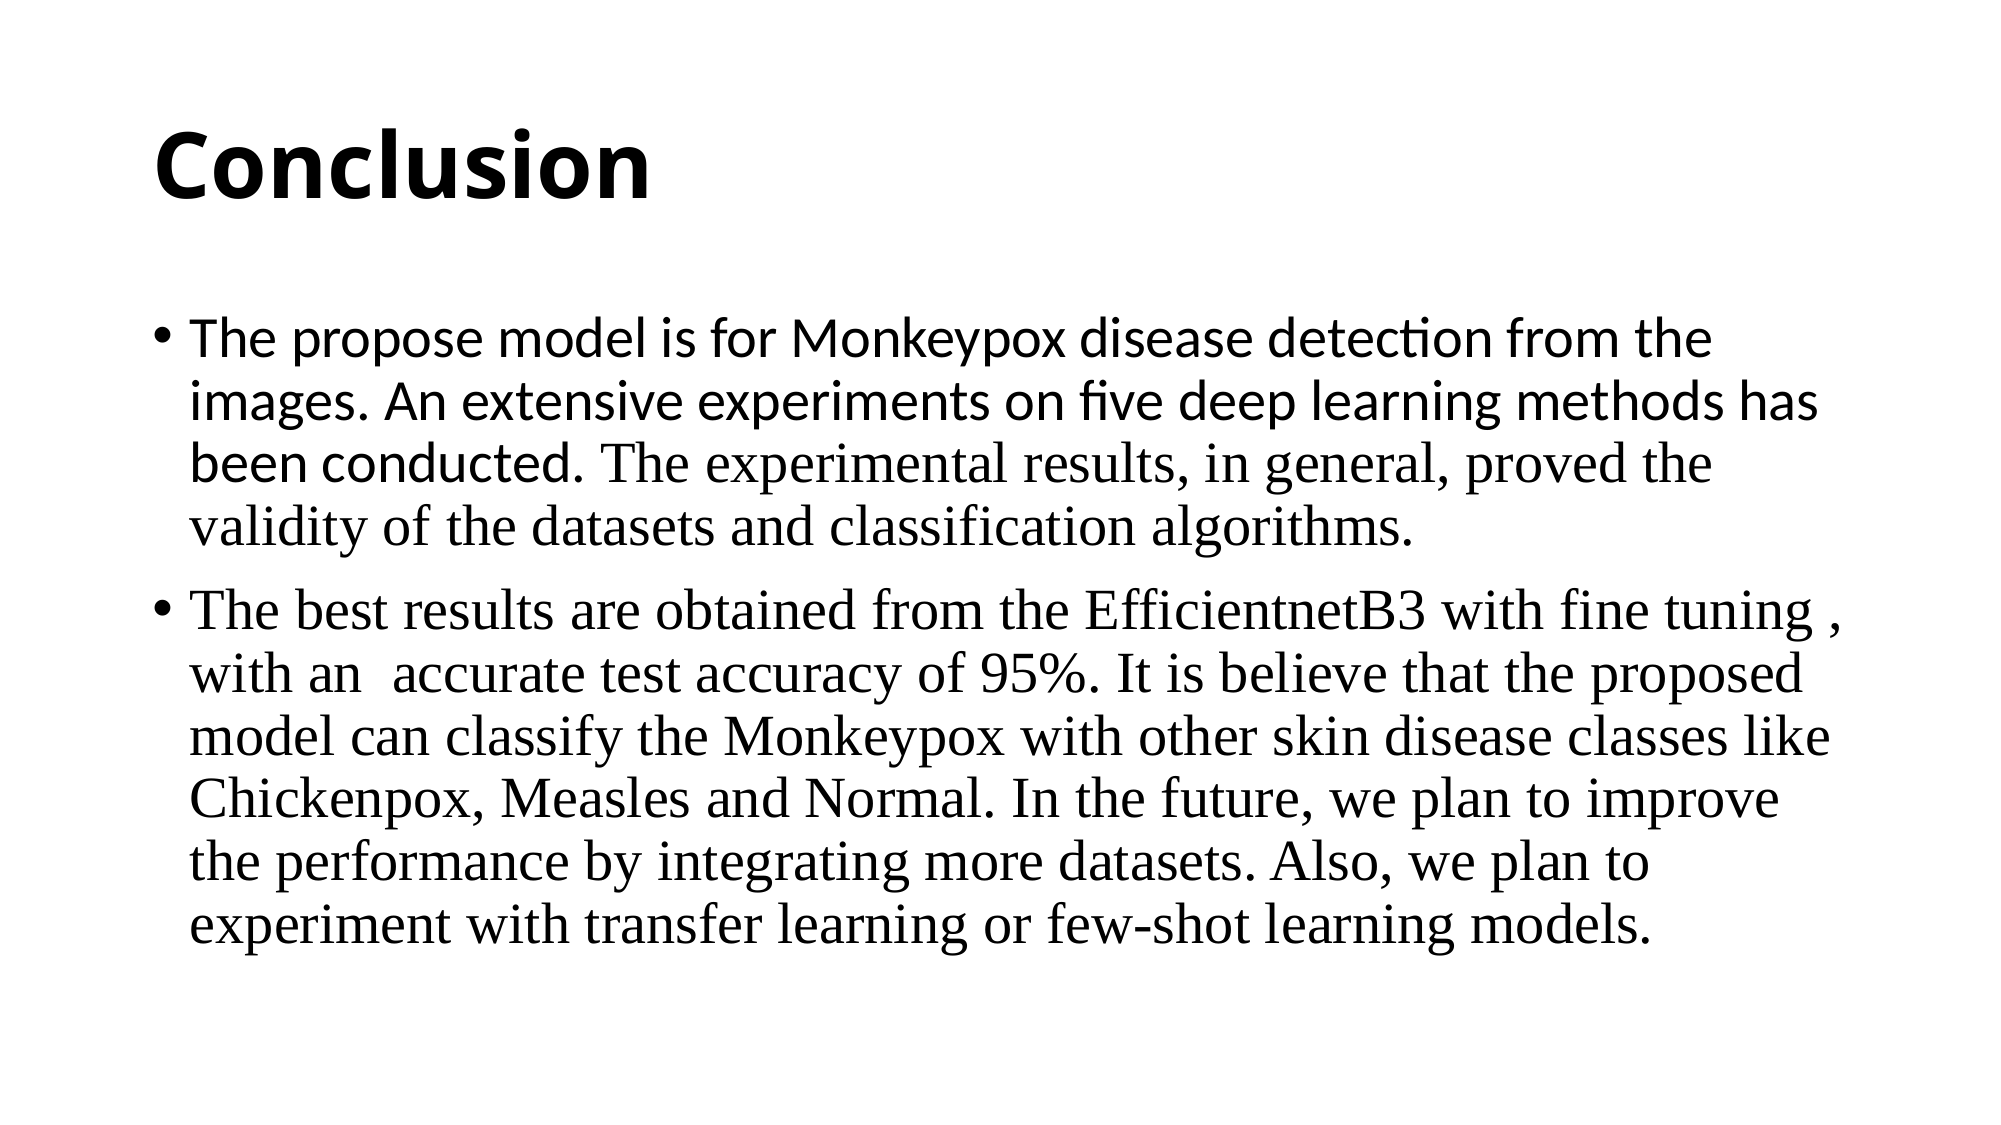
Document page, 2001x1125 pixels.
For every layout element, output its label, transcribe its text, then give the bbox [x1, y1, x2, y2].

list The propose model is for Monkeypox disease detection from the images. An extensive experiments on five deep learning methods has been conducted. The experimental results, in general, proved the validity of the datasets and classification algorithms. The best results are obtained from the EfficientnetB3 with fine tuning , with an accurate test accuracy of 95%. It is believe that the proposed model can classify the Monkeypox with other skin disease classes like Chickenpox, Measles and Normal. In the future, we plan to improve the performance by integrating more datasets. Also, we plan to experiment with transfer learning or few-shot learning models. [137, 299, 1863, 1014]
title Conclusion [137, 59, 1863, 278]
